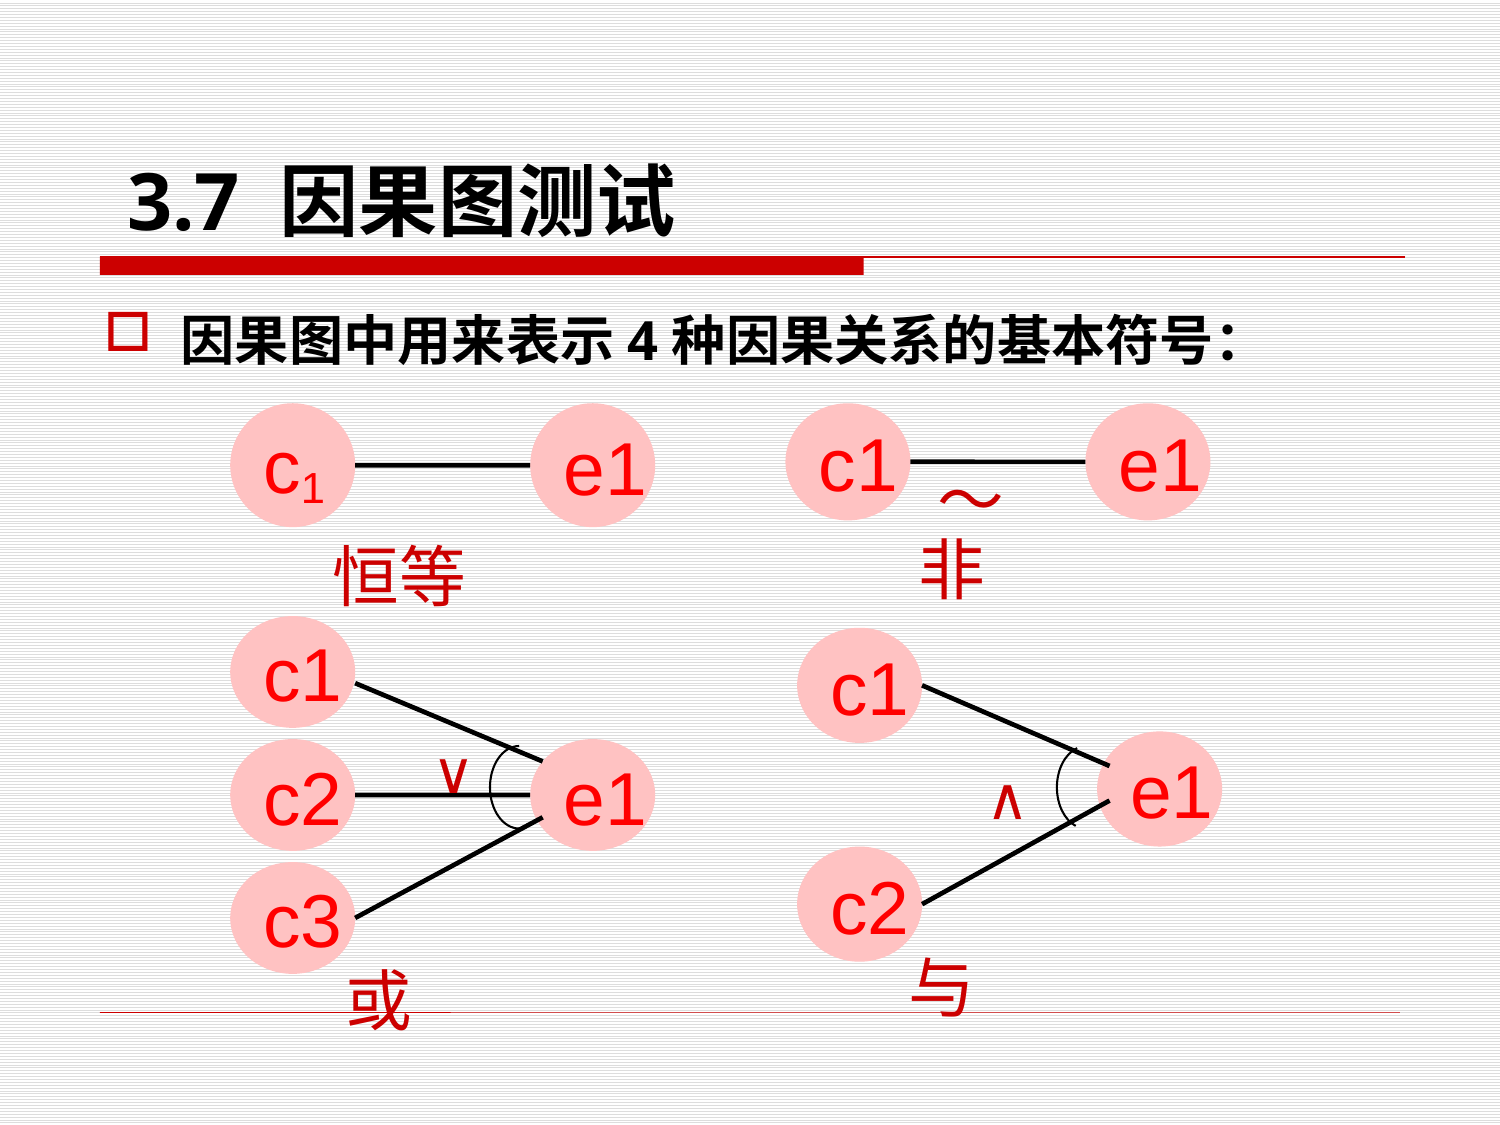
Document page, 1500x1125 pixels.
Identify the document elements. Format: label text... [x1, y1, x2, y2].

text_box c1 [785, 403, 911, 521]
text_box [229, 615, 656, 1047]
text_box e1 [1085, 403, 1211, 521]
list 因果图中用来表示4种因果关系的基本符号： [88, 278, 1376, 409]
text_box 非 [872, 520, 1098, 616]
text_box e1 [530, 403, 656, 528]
text_box 3.7 因果图测试 [112, 54, 1425, 254]
text_box [1056, 748, 1087, 826]
text_box 恒等 [317, 527, 543, 614]
text_box c1 [230, 403, 356, 528]
text_box 与 [893, 938, 1119, 1034]
text_box ～ [922, 450, 1061, 545]
text_box e1 [1097, 731, 1223, 847]
text_box c1 [797, 627, 923, 743]
text_box ∧ [972, 754, 1060, 839]
text_box c2 [797, 846, 923, 962]
